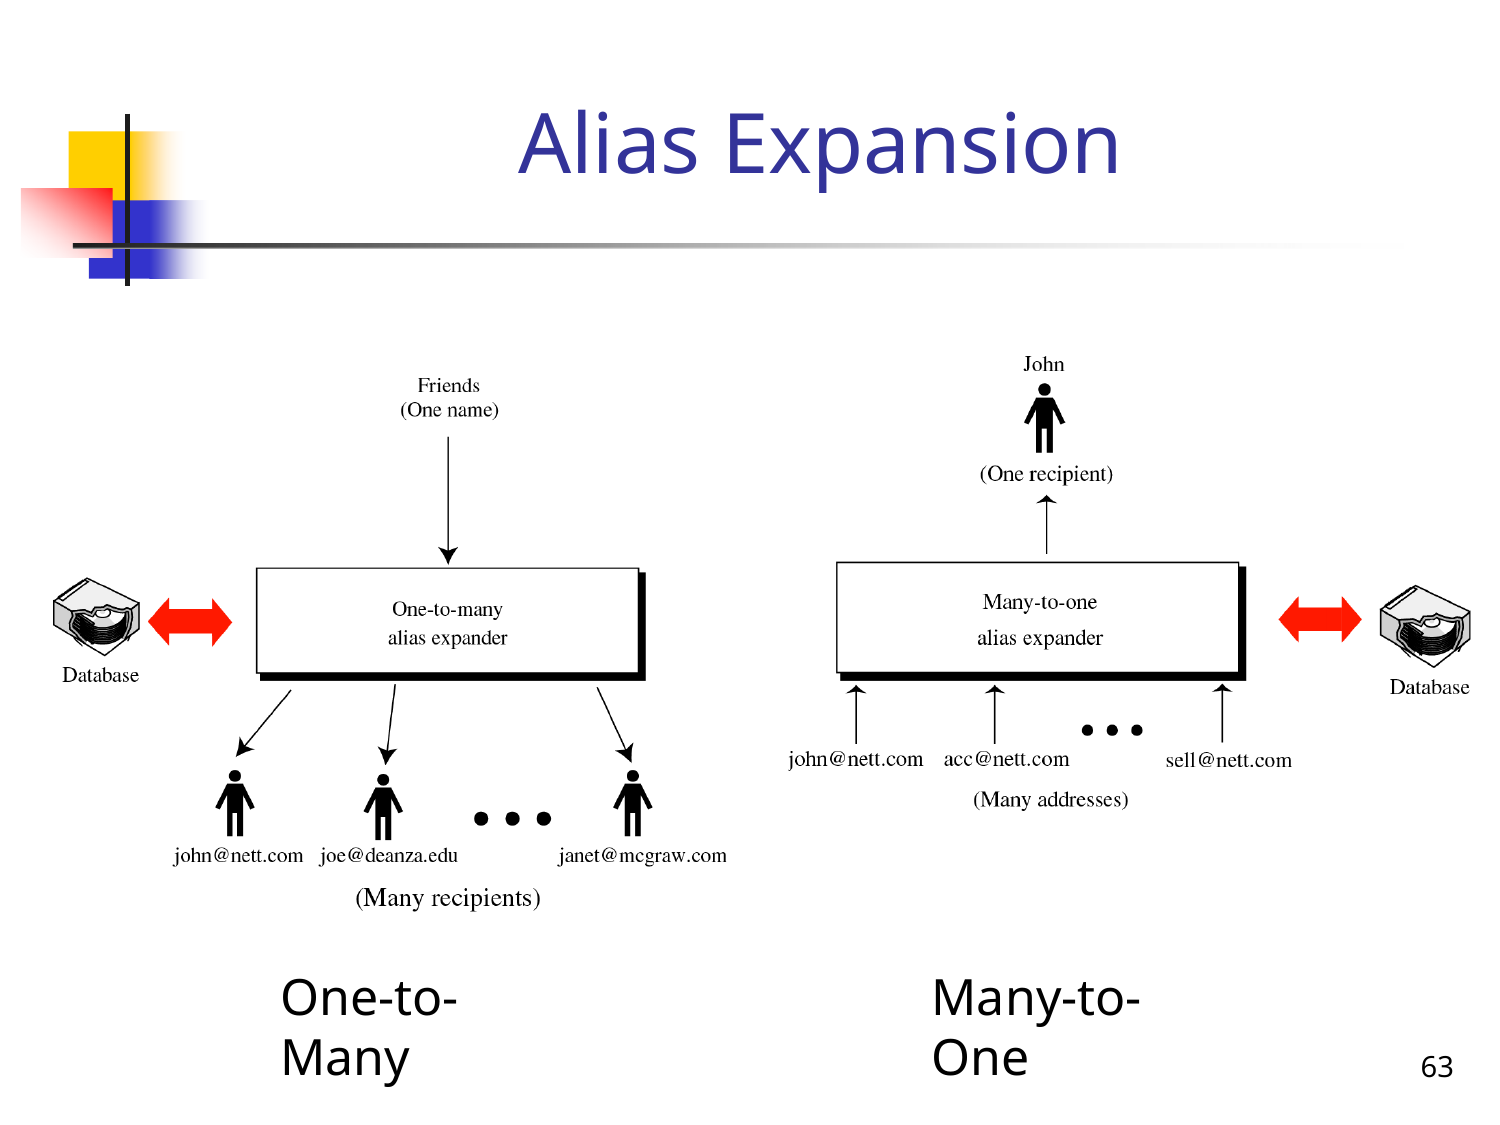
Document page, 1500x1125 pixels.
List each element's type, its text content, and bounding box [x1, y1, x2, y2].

picture [20, 188, 1423, 279]
text_box [53, 373, 727, 912]
text_box Many-to-One [929, 965, 1221, 1086]
slide_number 63 [1392, 1055, 1457, 1090]
text_box One-to-Many [278, 965, 571, 1086]
title Alias Expansion [61, 90, 1439, 191]
text_box [788, 351, 1471, 811]
